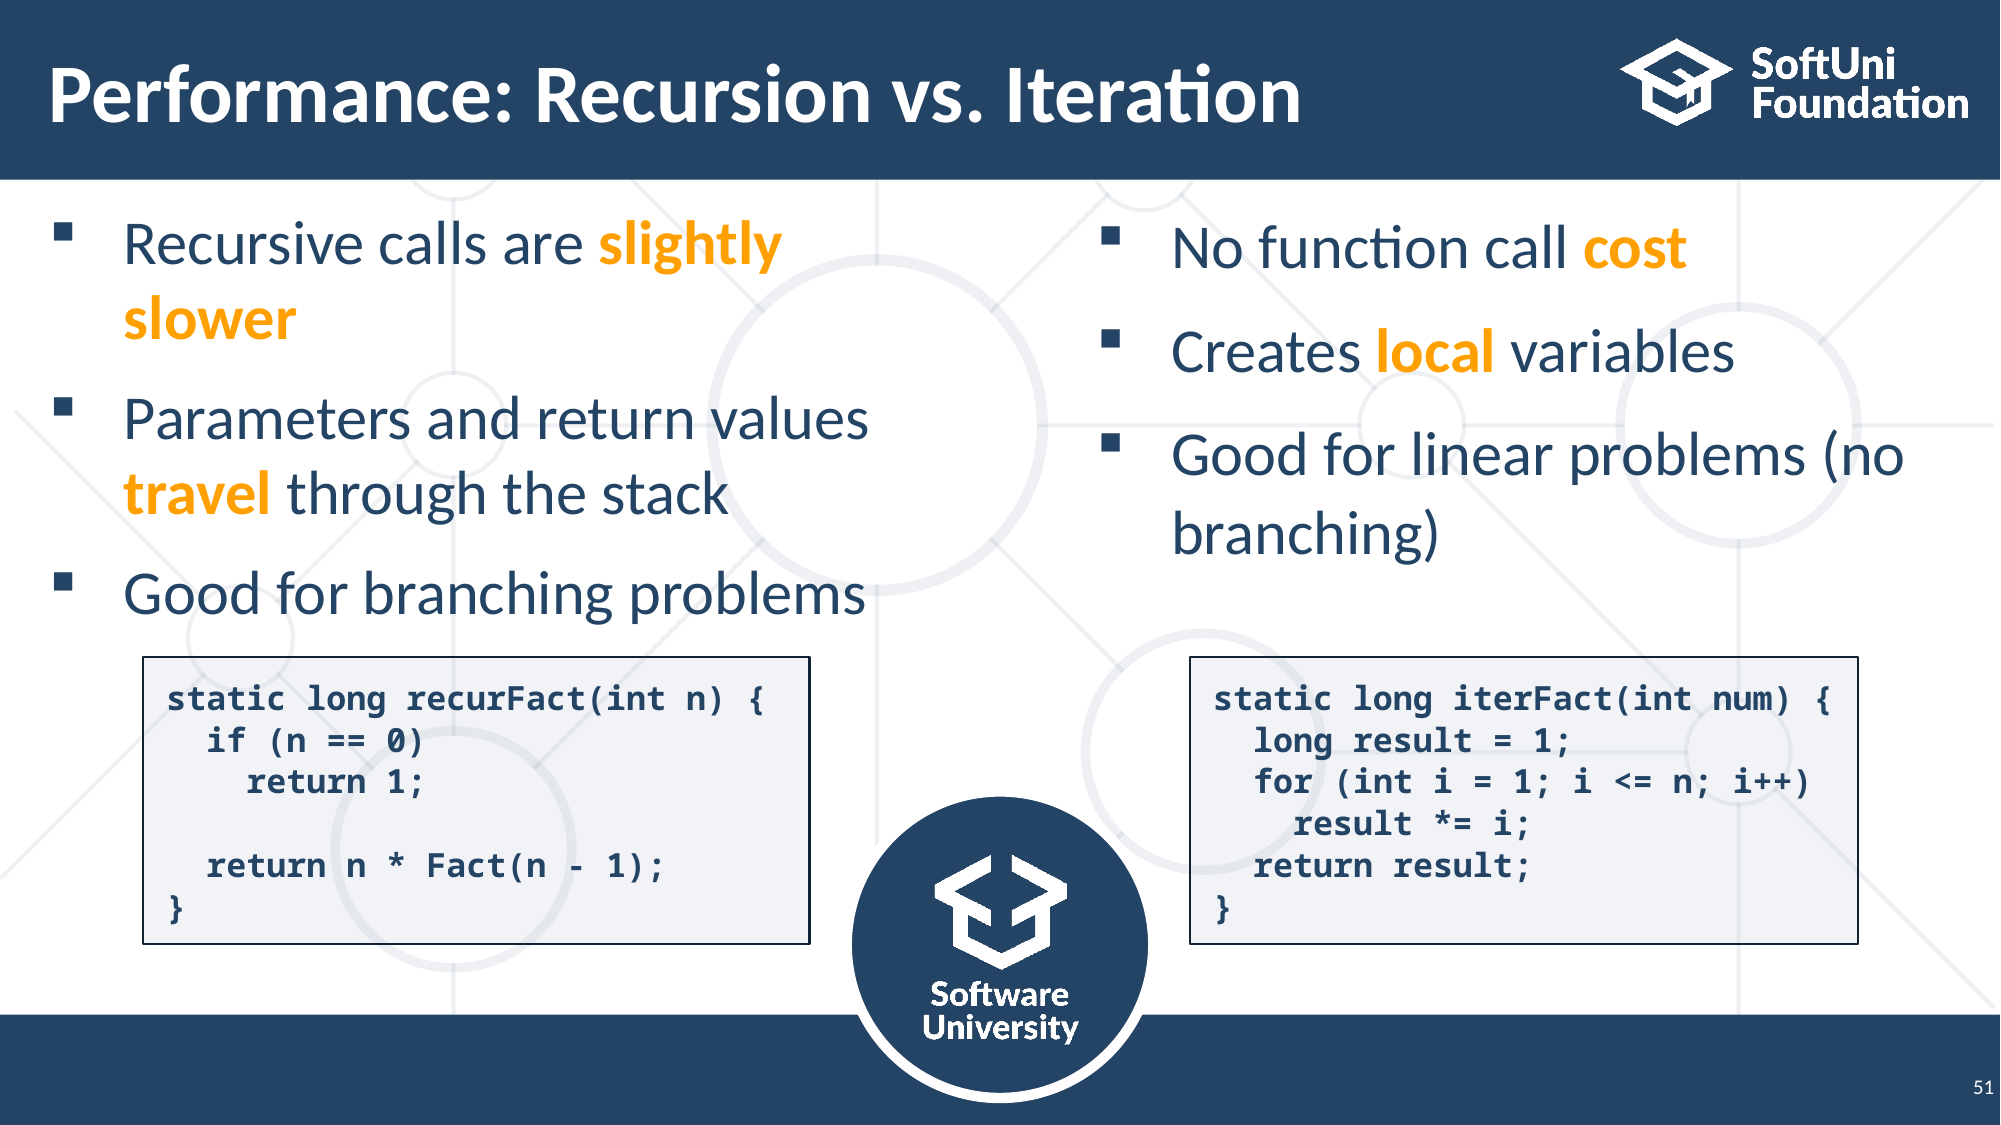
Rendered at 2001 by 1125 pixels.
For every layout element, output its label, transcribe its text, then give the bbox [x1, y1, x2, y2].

picture [1619, 38, 1968, 126]
picture [921, 854, 1079, 1049]
text_box static long recurFact(int n) { if (n == 0) return 1; return n * Fact(n - 1); } [142, 657, 810, 944]
text_box static long iterFact(int num) { long result = 1; for (int i = 1; i <= n; i++) result *= i; return result; } [1189, 657, 1858, 944]
list No function call cost Creates local variables Good for linear problems (no branching) [1078, 196, 1969, 988]
list Recursive calls are slightly slower Parameters and return values travel through the stack Good for branching problems [31, 196, 922, 988]
title Performance: Recursion vs. Iteration [31, 16, 1591, 162]
slide_number 51 [1929, 1070, 2000, 1103]
